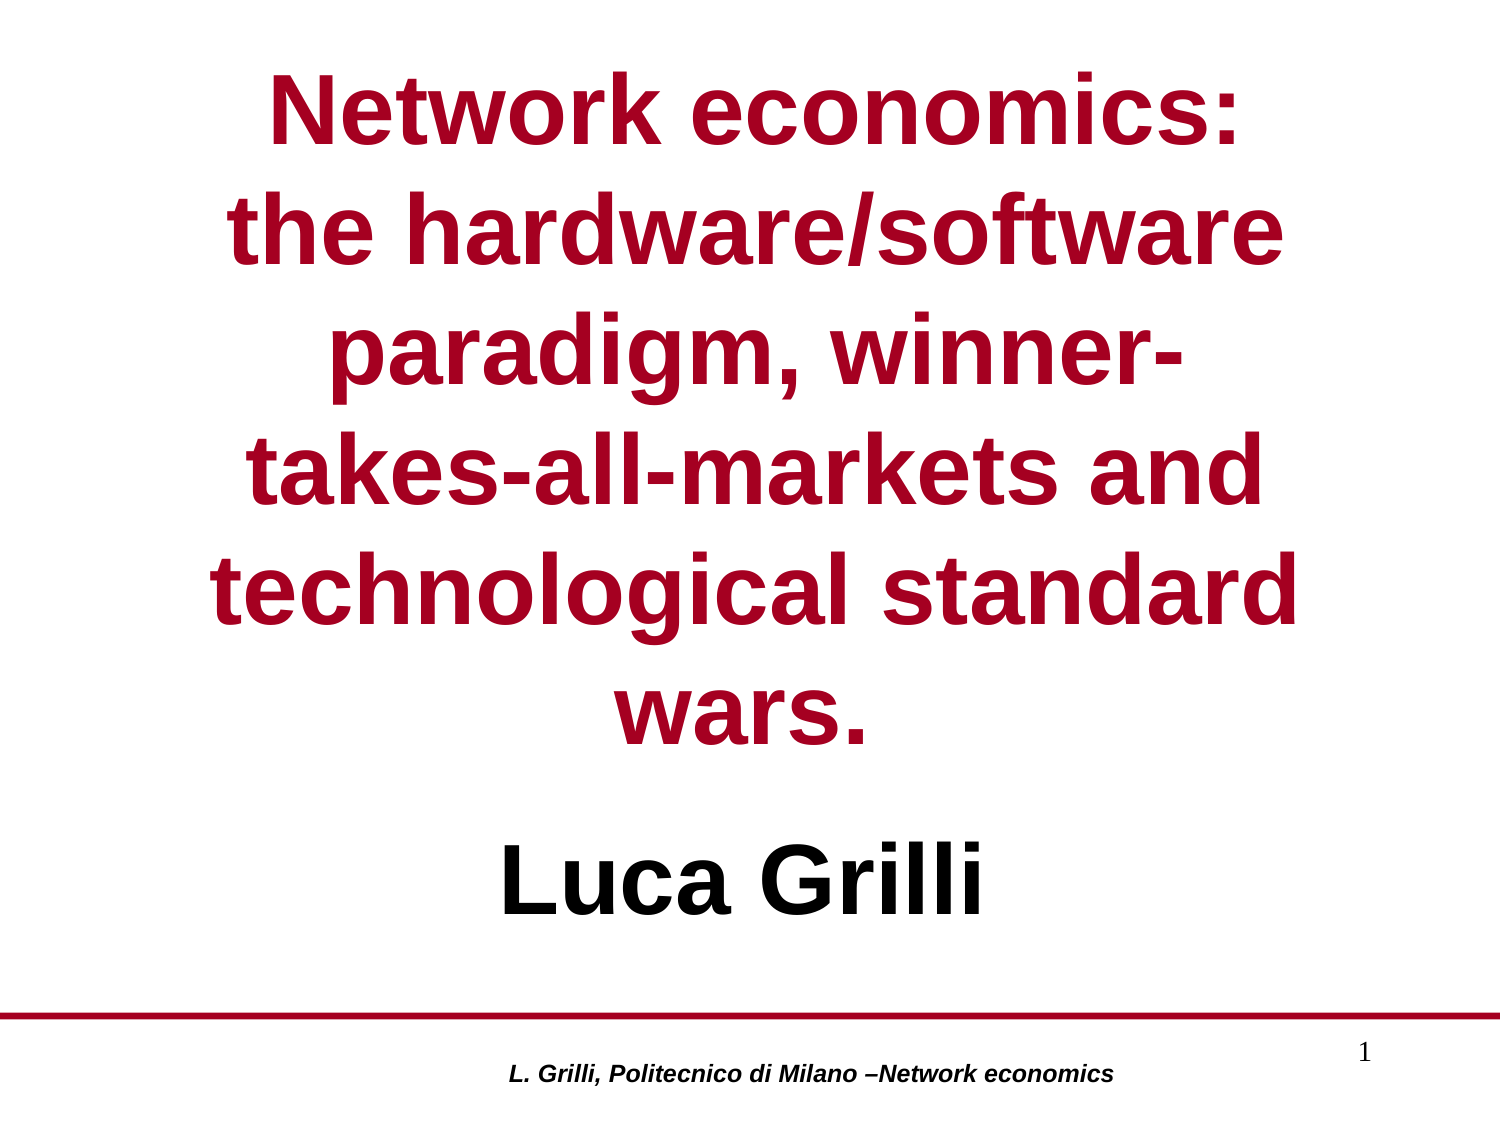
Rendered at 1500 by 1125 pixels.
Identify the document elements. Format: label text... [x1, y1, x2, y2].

text_box Network economics: the hardware/software paradigm, winner-takes-all-markets and technological standard wars. Luca Grilli [174, 37, 1338, 942]
picture [547, 475, 953, 650]
text_box L. Grilli, Politecnico di Milano –Network economics [287, 1050, 1338, 1095]
slide_number 1 [1074, 1024, 1388, 1101]
text_box [0, 1012, 1500, 1020]
